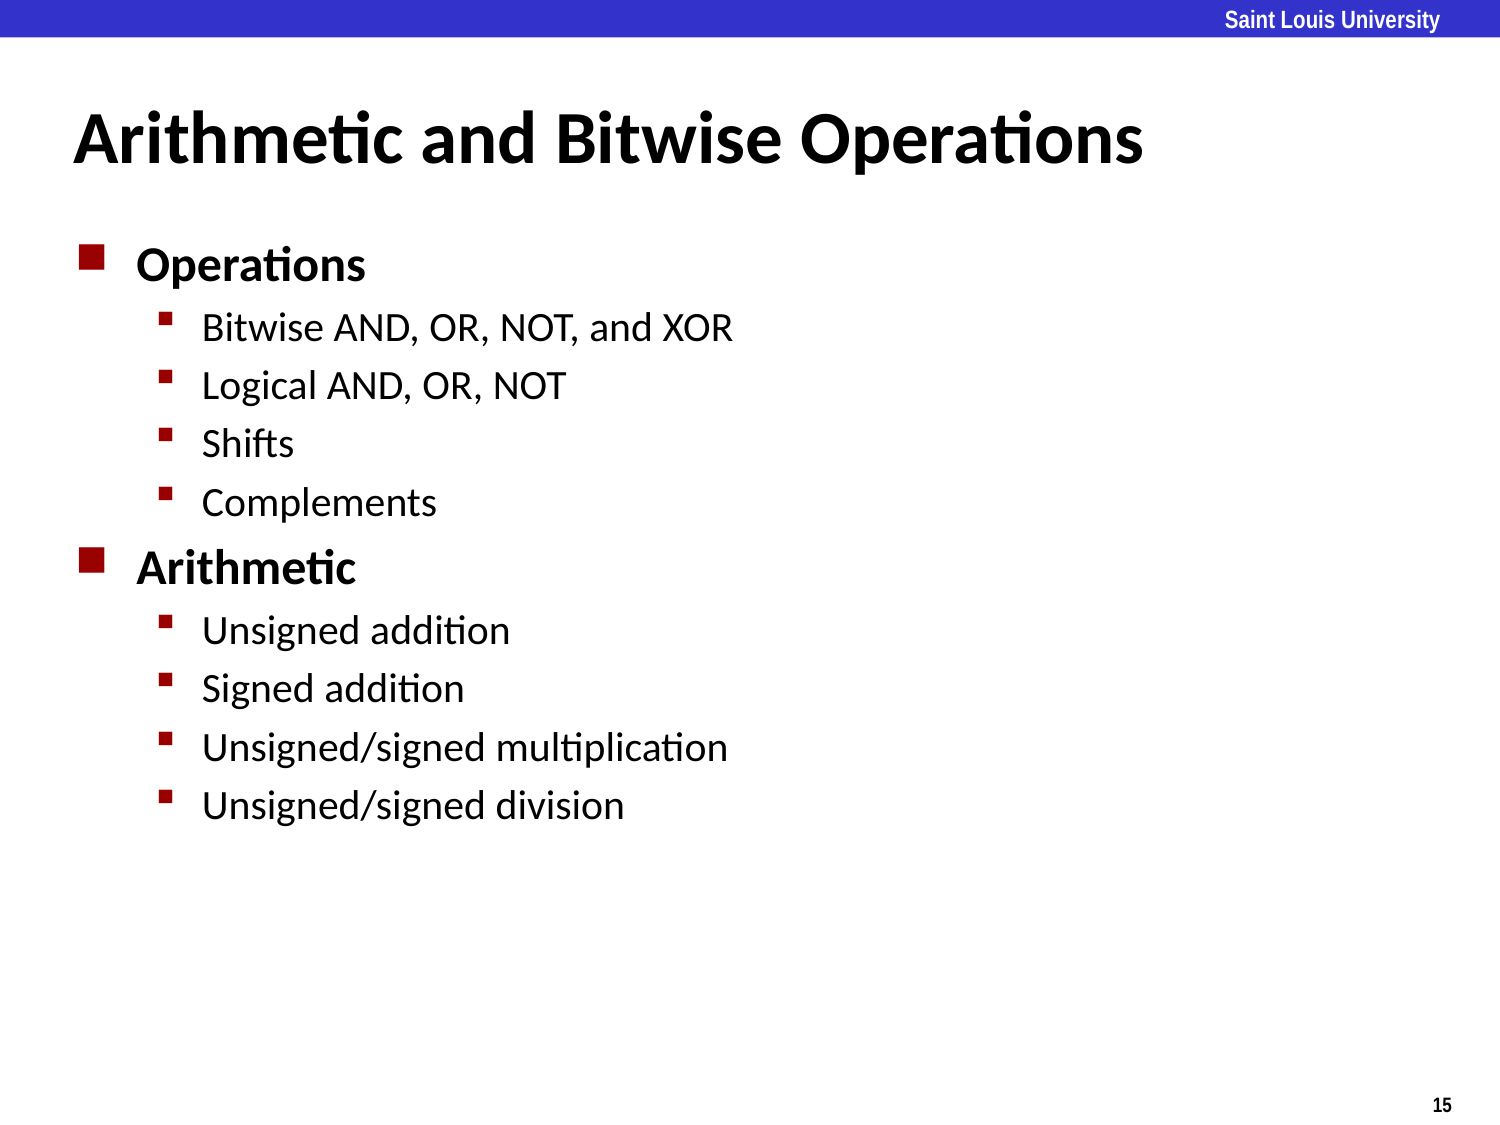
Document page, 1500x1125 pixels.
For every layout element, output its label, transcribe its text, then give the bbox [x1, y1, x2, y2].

list Operations Bitwise AND, OR, NOT, and XOR Logical AND, OR, NOT Shifts Complements Arithmetic Unsigned addition Signed addition Unsigned/signed multiplication Unsigned/signed division [64, 223, 1361, 1040]
title Arithmetic and Bitwise Operations [58, 71, 1305, 197]
